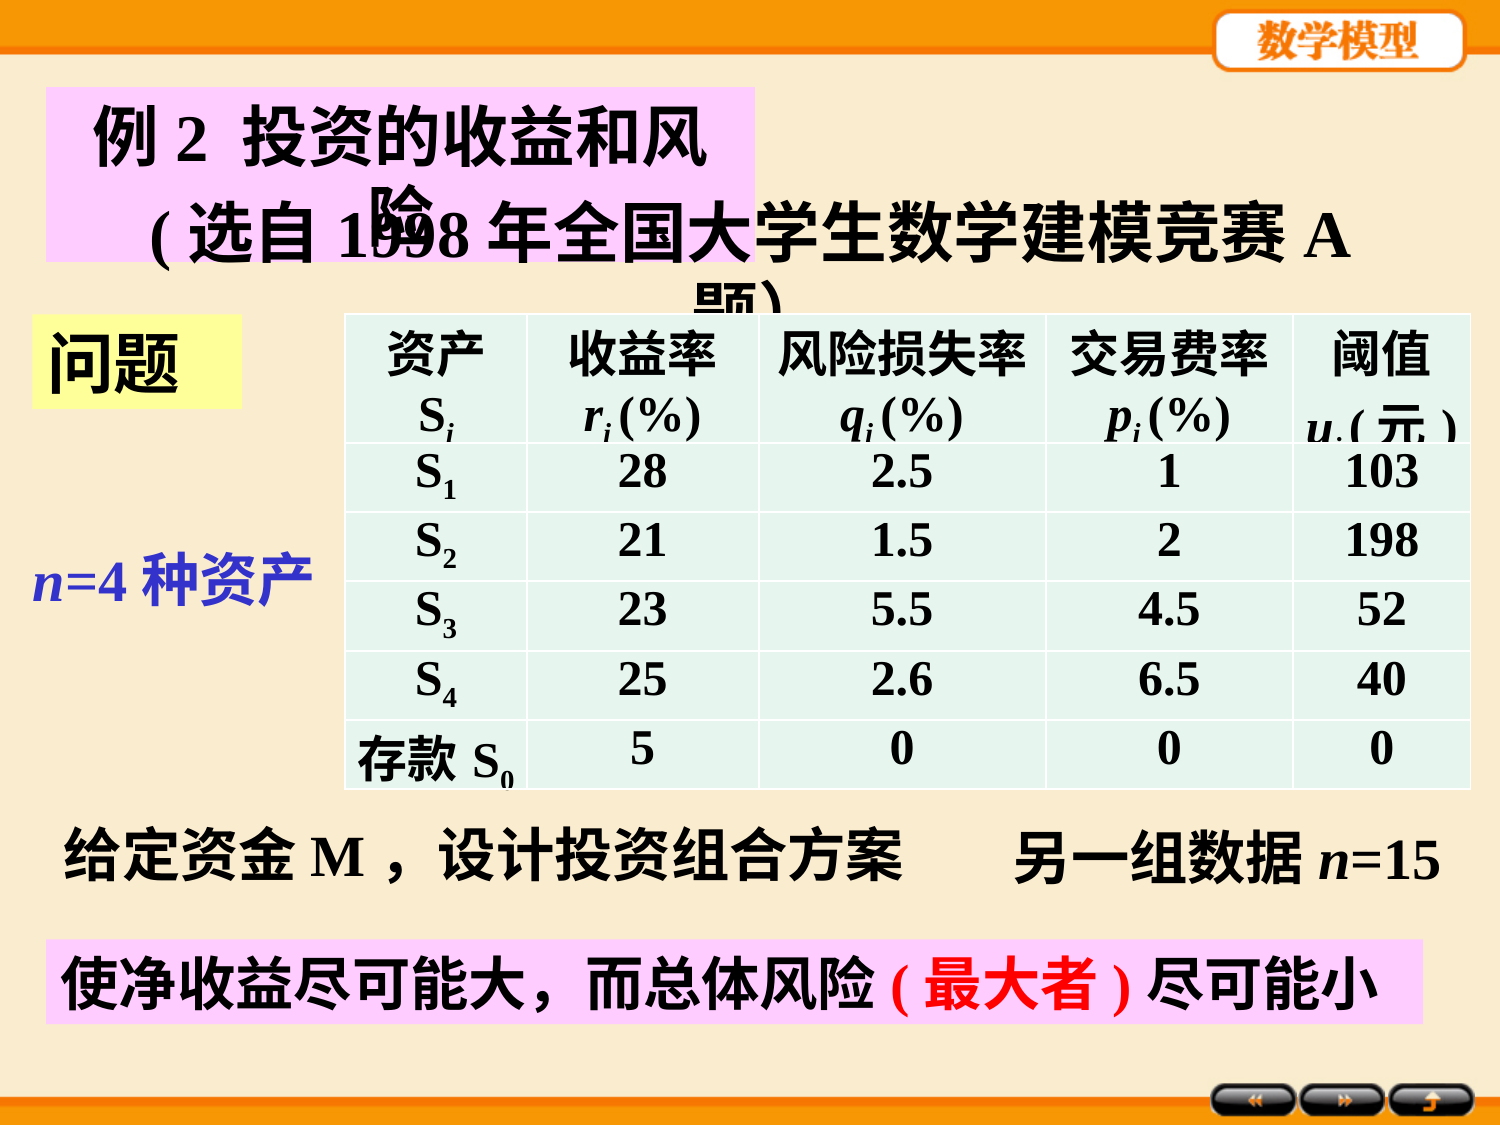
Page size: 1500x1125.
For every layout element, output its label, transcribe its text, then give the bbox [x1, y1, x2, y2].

table_header 交易费率 pi (%) [1047, 315, 1292, 442]
table_cell 28 [528, 444, 758, 511]
table_cell 5.5 [760, 582, 1045, 650]
picture [0, 0, 1500, 1125]
table_cell 2.5 [760, 444, 1045, 511]
text_box 使净收益尽可能大，而总体风险(最大者)尽可能小 [46, 939, 1424, 1025]
table_cell 25 [528, 652, 758, 719]
text_box 另一组数据n=15 [998, 813, 1483, 899]
table_cell 40 [1294, 652, 1470, 719]
table_cell 1.5 [760, 513, 1045, 580]
text_box (选自1998年全国大学生数学建模竞赛A题） [123, 183, 1393, 358]
text_box 例2 投资的收益和风险 [46, 87, 755, 262]
table_cell 2.6 [760, 652, 1045, 719]
table_cell S4 [346, 652, 526, 719]
table_header 收益率 ri (%) [528, 315, 758, 442]
table_cell 0 [1294, 721, 1470, 788]
table_cell 0 [1047, 721, 1292, 788]
table_cell 103 [1294, 444, 1470, 511]
table_cell 0 [760, 721, 1045, 788]
text_box n=4种资产 [17, 535, 346, 621]
table_header 阈值 ui (元) [1294, 315, 1470, 442]
text_box 问题 [32, 314, 243, 409]
table_cell 23 [528, 582, 758, 650]
table_cell S2 [346, 513, 526, 580]
table_cell 2 [1047, 513, 1292, 580]
table_header 风险损失率 qi (%) [760, 315, 1045, 442]
table_cell 存款S0 [346, 721, 526, 788]
table_cell 21 [528, 513, 758, 580]
table_cell 4.5 [1047, 582, 1292, 650]
table_cell 198 [1294, 513, 1470, 580]
table_cell 1 [1047, 444, 1292, 511]
table_cell 5 [528, 721, 758, 788]
table_cell 6.5 [1047, 652, 1292, 719]
table_cell 52 [1294, 582, 1470, 650]
table_cell S1 [346, 444, 526, 511]
text_box 给定资金M，设计投资组合方案 [49, 810, 1022, 896]
table_cell S3 [346, 582, 526, 650]
table_header 资产 Si [346, 315, 526, 442]
